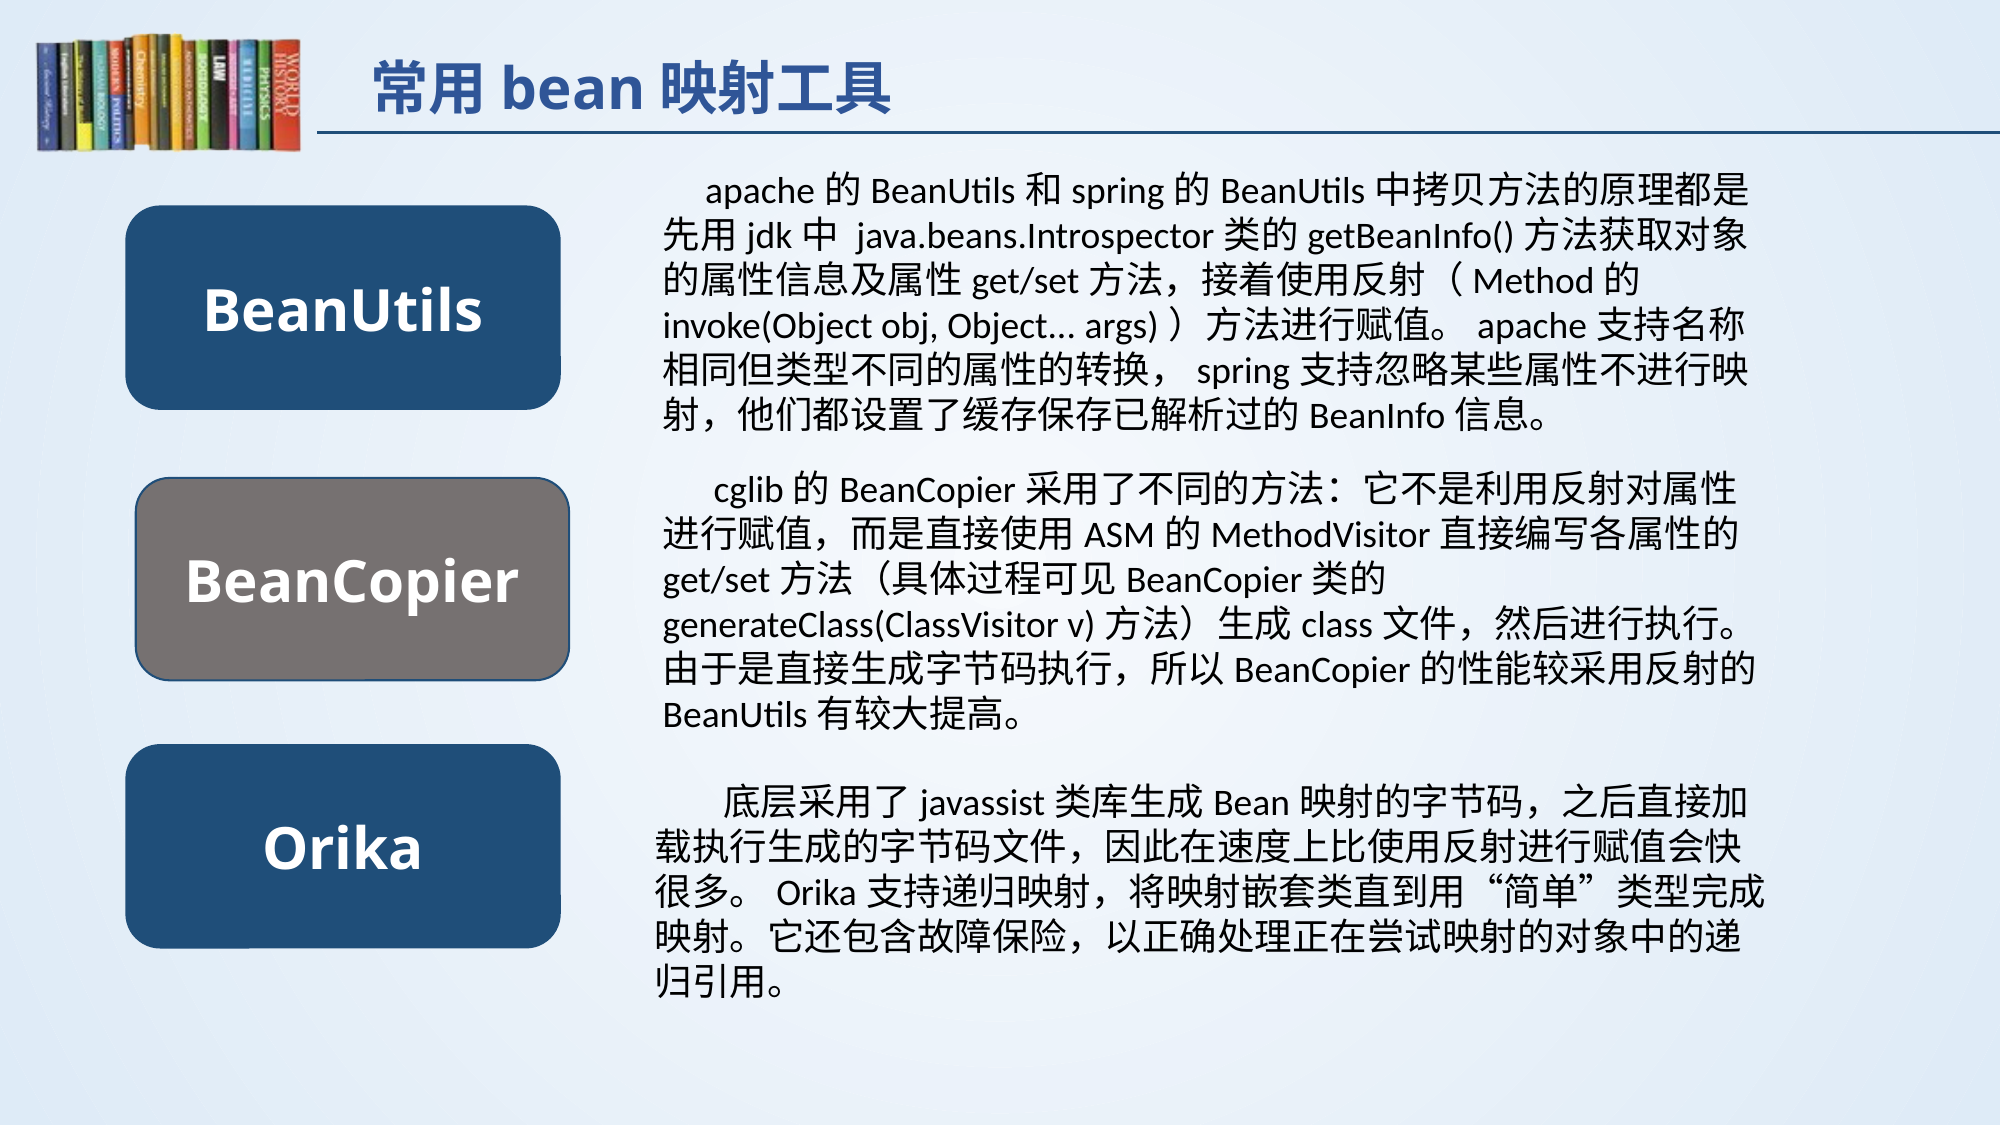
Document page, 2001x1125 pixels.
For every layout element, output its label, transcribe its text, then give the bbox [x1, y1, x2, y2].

text_box 底层采用了javassist类库生成Bean映射的字节码，之后直接加载执行生成的字节码文件，因此在速度上比使用反射进行赋值会快很多。Orika支持递归映射，将映射嵌套类直到用“简单”类型完成映射。它还包含故障保险，以正确处理正在尝试映射的对象中的递归引用。 [640, 770, 1782, 1011]
text_box apache的BeanUtils和spring的BeanUtils中拷贝方法的原理都是先用jdk中 java.beans.Introspector类的getBeanInfo()方法获取对象的属性信息及属性get/set方法，接着使用反射（Method的invoke(Object obj, Object... args)）方法进行赋值。apache支持名称相同但类型不同的属性的转换，spring支持忽略某些属性不进行映射，他们都设置了缓存保存已解析过的BeanInfo信息。 [647, 159, 1790, 444]
picture [23, 9, 317, 183]
text_box cglib的BeanCopier采用了不同的方法：它不是利用反射对属性进行赋值，而是直接使用ASM的MethodVisitor直接编写各属性的get/set方法（具体过程可见BeanCopier类的generateClass(ClassVisitor v)方法）生成class文件，然后进行执行。由于是直接生成字节码执行，所以BeanCopier的性能较采用反射的BeanUtils有较大提高。 [647, 457, 1790, 743]
text_box BeanUtils [125, 205, 561, 410]
text_box BeanCopier [134, 476, 571, 682]
text_box 常用bean映射工具 [355, 43, 1001, 129]
text_box Orika [125, 744, 561, 949]
